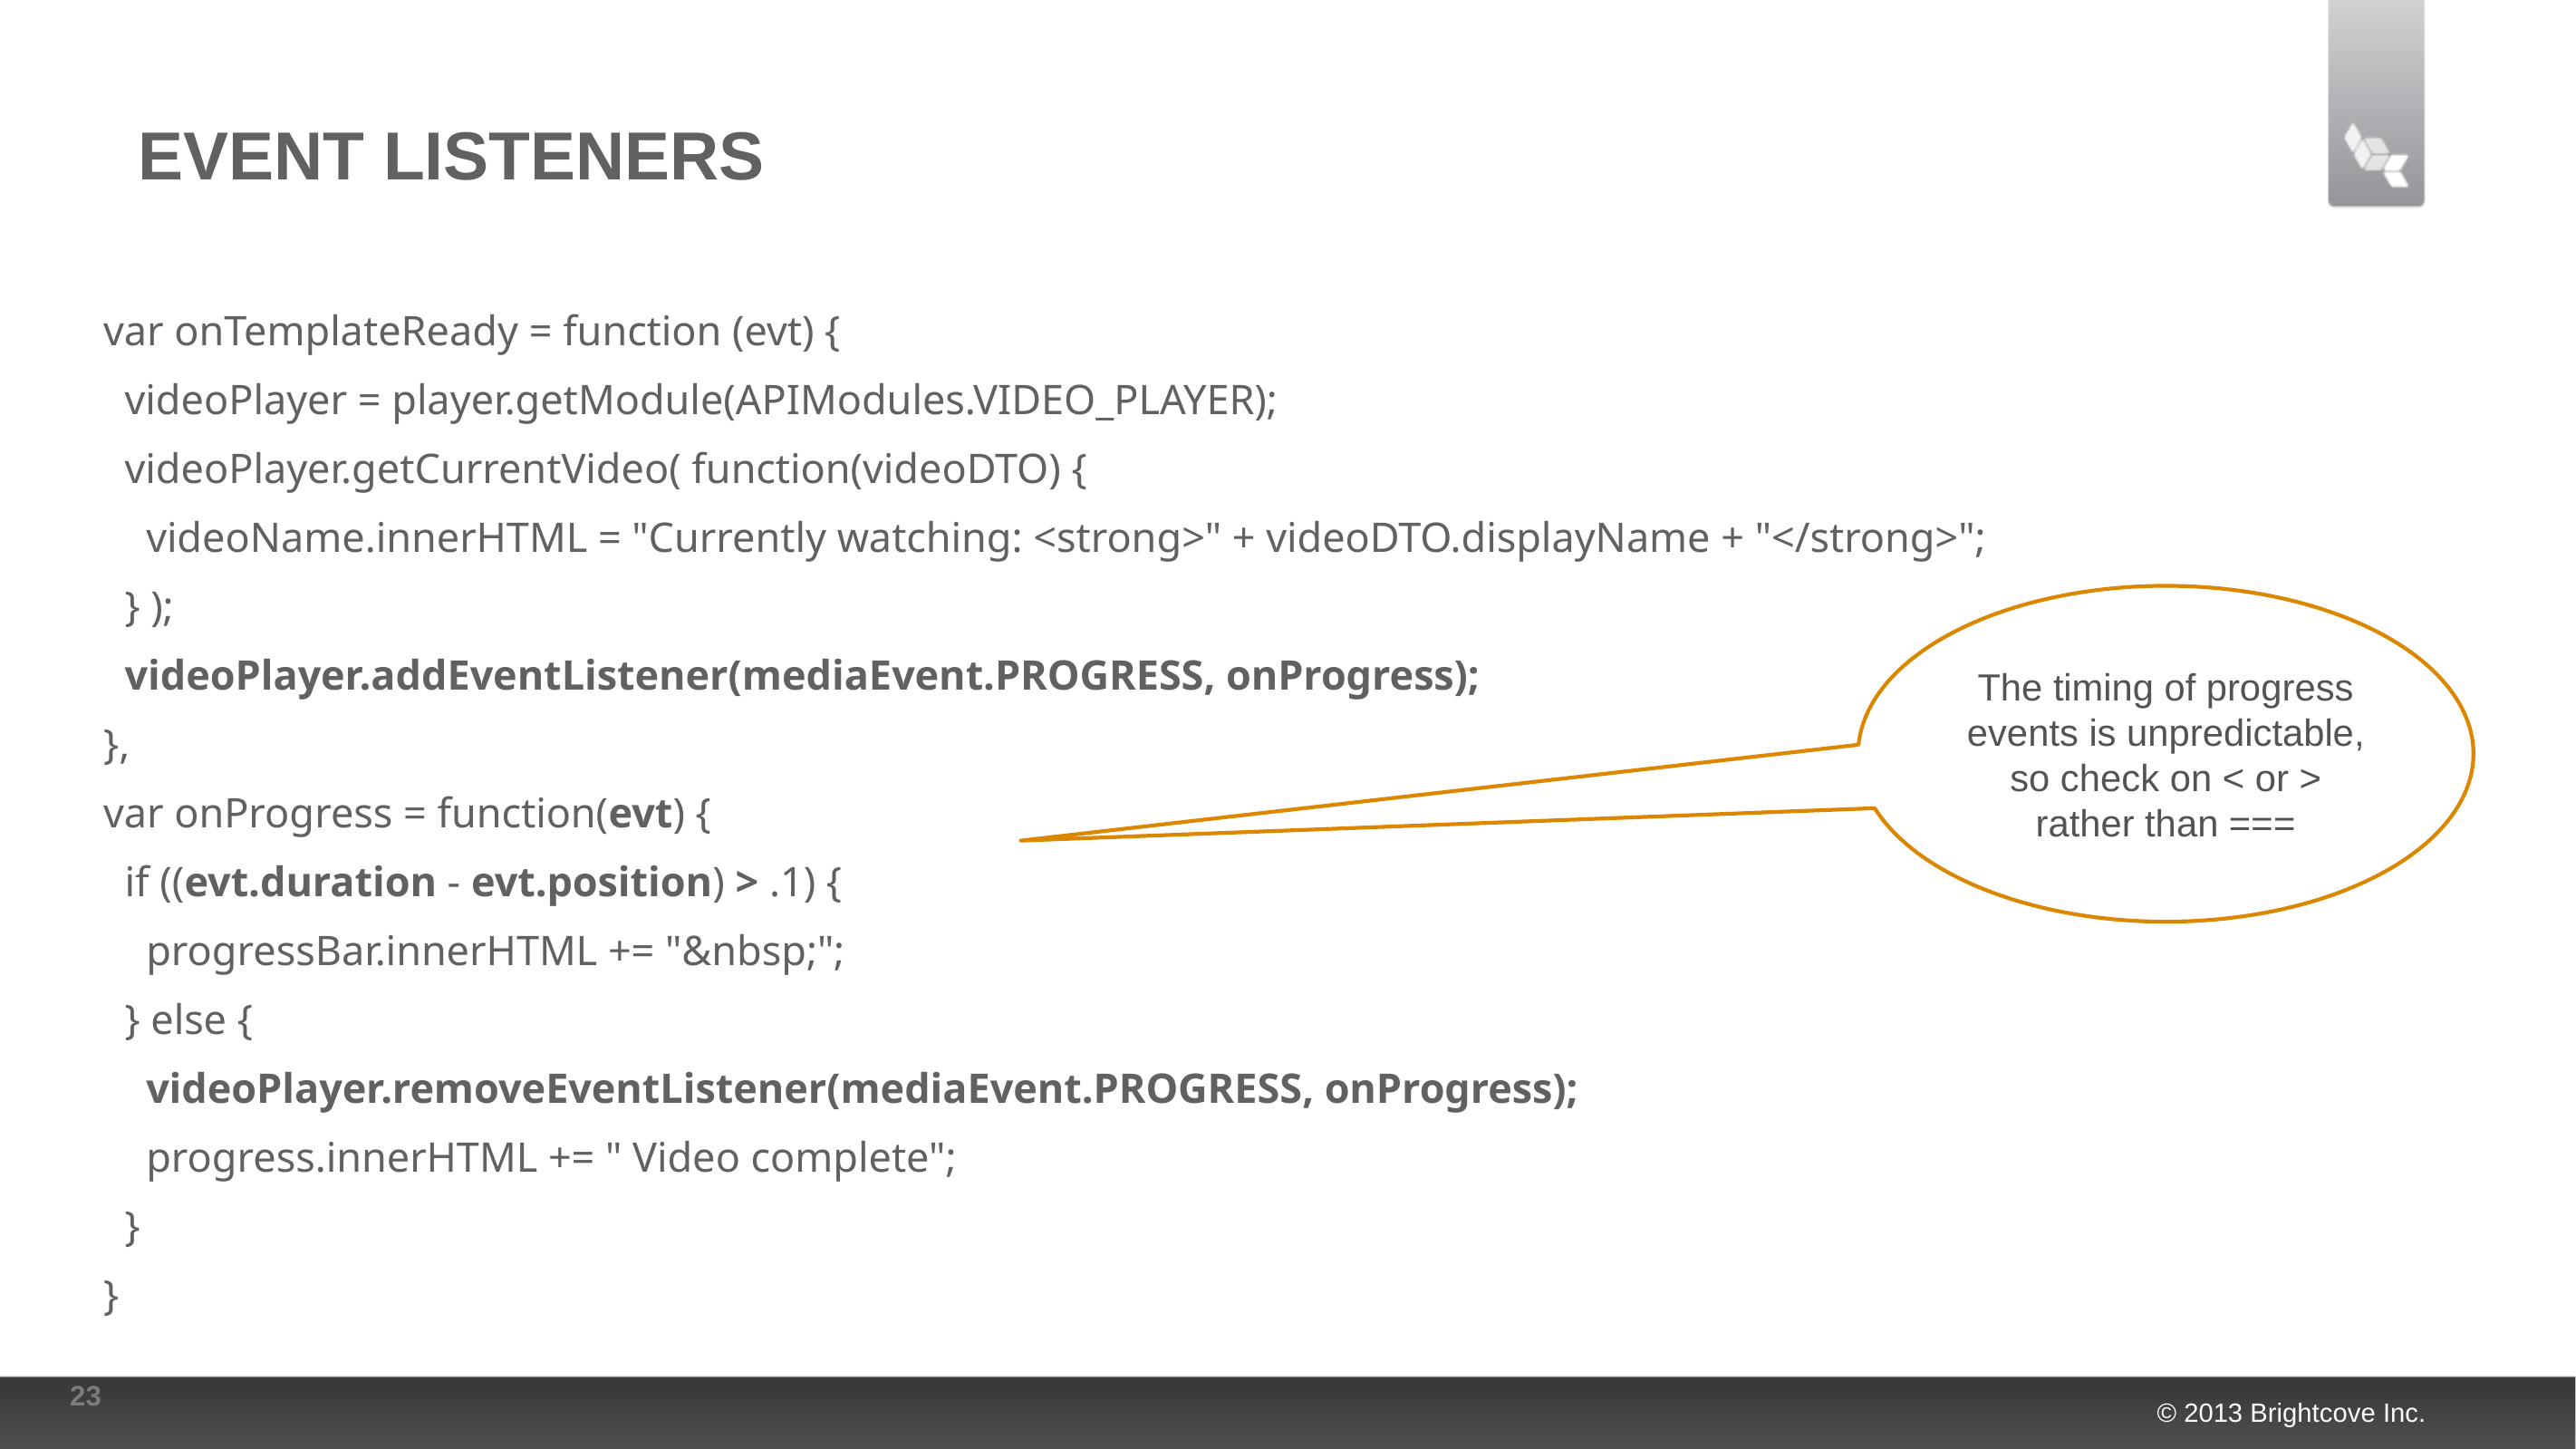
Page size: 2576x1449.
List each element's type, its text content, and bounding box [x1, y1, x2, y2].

text_box 23 [46, 1366, 176, 1447]
list var onTemplateReady = function (evt) { videoPlayer = player.getModule(APIModules.VIDEO_PLAYER); videoPlayer.getCurrentVideo( function(videoDTO) { videoName.innerHTML = "Currently watching: <strong>" + videoDTO.displayName + "</strong>"; } ); videoPlayer.addEventListener(mediaEvent.PROGRESS, onProgress); }, var onProgress = function(evt) { if ((evt.duration - evt.position) > .1) { progressBar.innerHTML += "&nbsp;"; } else { videoPlayer.removeEventListener(mediaEvent.PROGRESS, onProgress); progress.innerHTML += " Video complete"; } } [80, 284, 2441, 1335]
text_box The timing of progress events is unpredictable, so check on < or > rather than === [1018, 584, 2475, 924]
title Event Listeners [115, 43, 2270, 261]
picture [0, 0, 2576, 1449]
